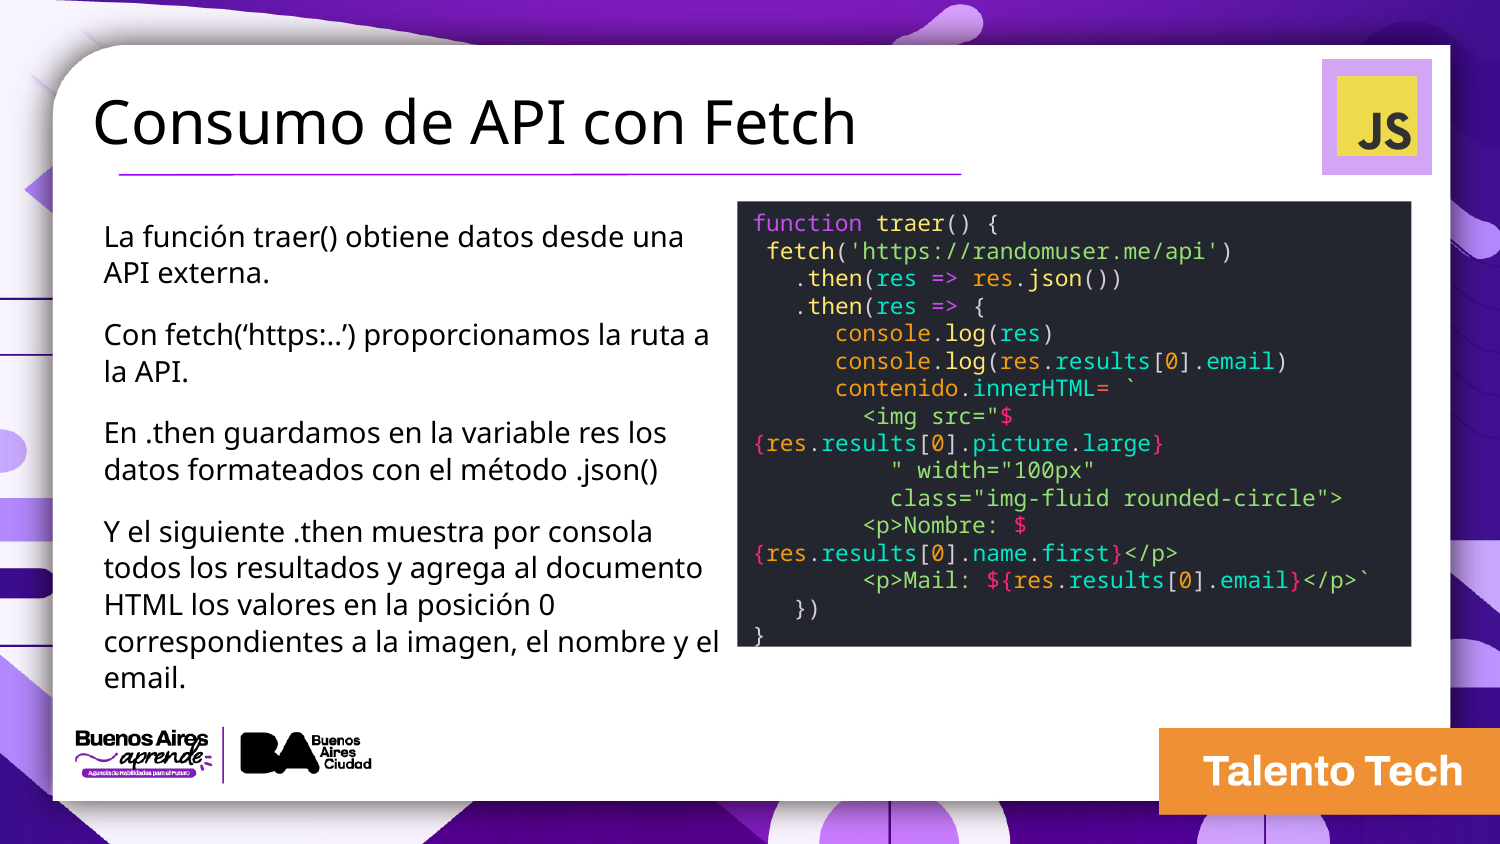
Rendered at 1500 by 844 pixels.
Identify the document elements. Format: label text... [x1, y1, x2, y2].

text_box La función traer() obtiene datos desde una API externa. Con fetch(‘https:..’) proporcionamos la ruta a la API. En .then guardamos en la variable res los datos formateados con el método .json() Y el siguiente .then muestra por consola todos los resultados y agrega al documento HTML los valores en la posición 0 correspondientes a la imagen, el nombre y el email. [88, 201, 745, 762]
text_box function traer() { fetch('https://randomuser.me/api') .then(res => res.json()) .then(res => { console.log(res) console.log(res.results[0].email) contenido.innerHTML= ` <img src="${res.results[0].picture.large} " width="100px" class="img-fluid rounded-circle"> <p>Nombre: ${res.results[0].name.first}</p> <p>Mail: ${res.results[0].email}</p>` }) } [737, 201, 1412, 647]
picture [0, 0, 1500, 844]
text_box Consumo de API con Fetch [77, 67, 1316, 172]
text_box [1321, 56, 1433, 176]
